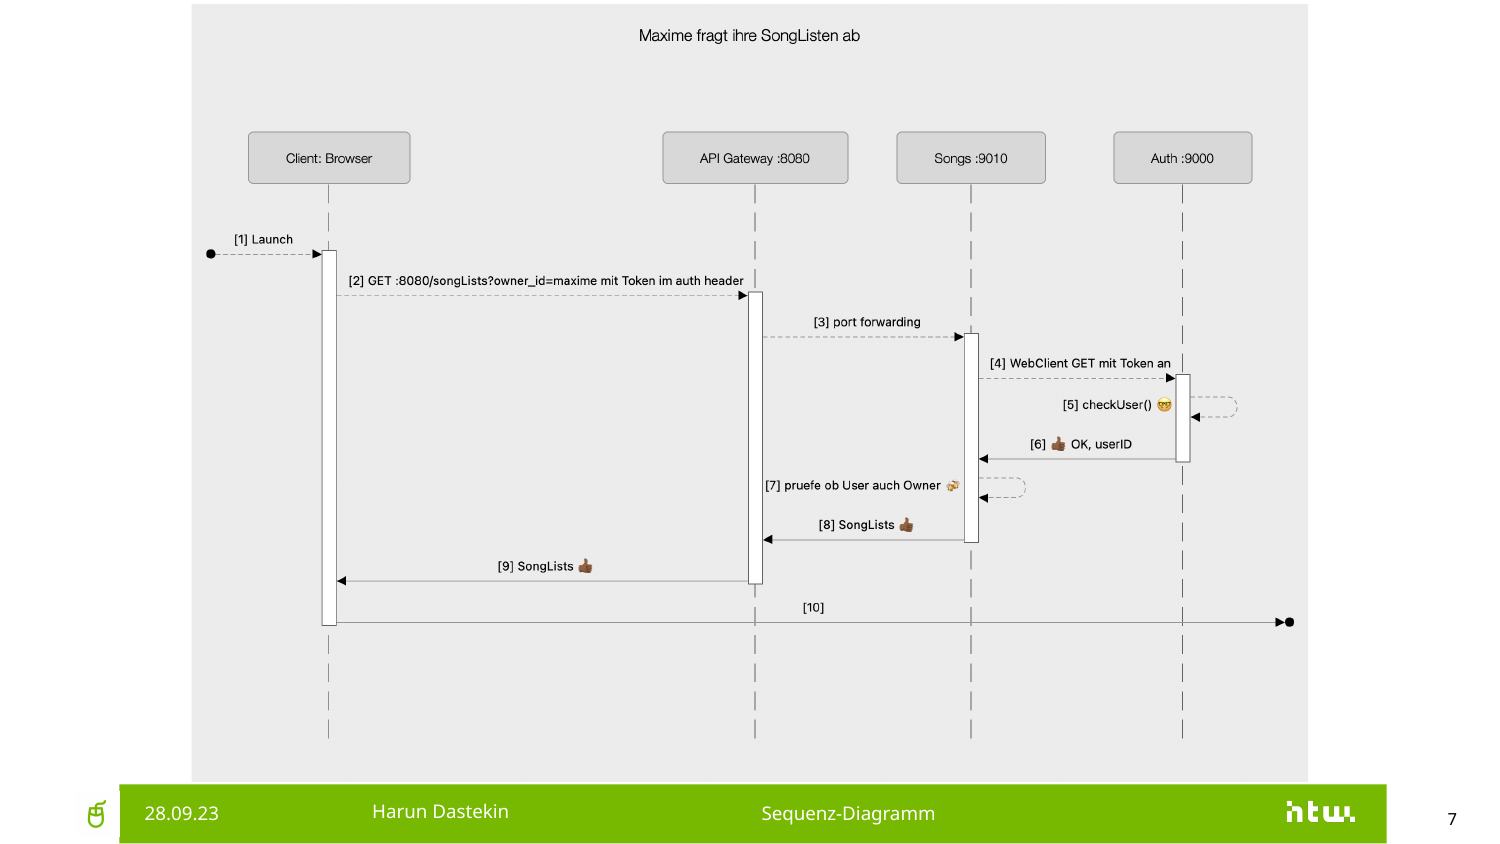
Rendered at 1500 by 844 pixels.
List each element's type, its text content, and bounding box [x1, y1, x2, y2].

picture [74, 791, 120, 837]
list Sequenz-Diagramm [761, 801, 1211, 837]
picture [1285, 799, 1358, 830]
footer Harun Dastekin [371, 790, 750, 836]
picture [191, 4, 1309, 782]
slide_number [144, 790, 325, 836]
slide_number 7 [1358, 797, 1472, 843]
